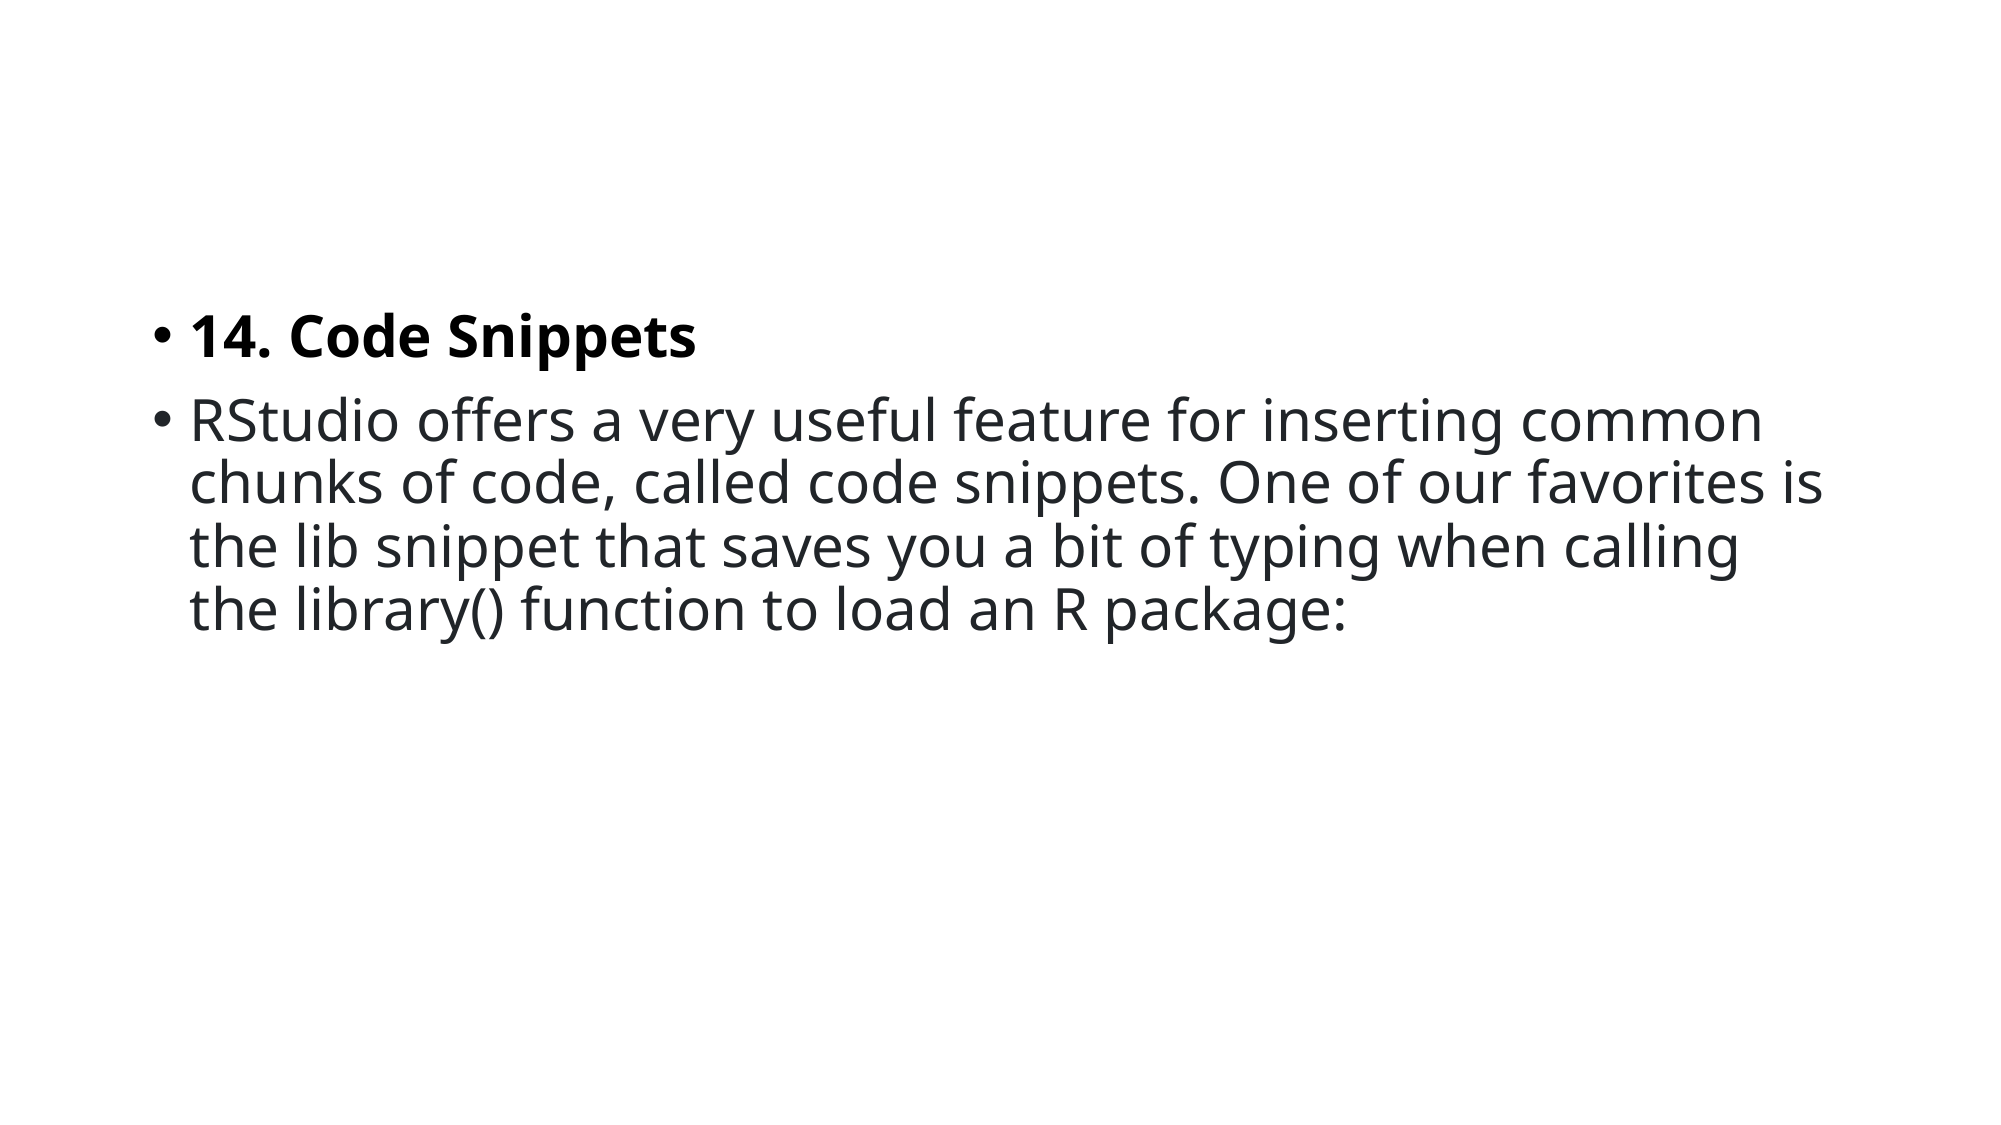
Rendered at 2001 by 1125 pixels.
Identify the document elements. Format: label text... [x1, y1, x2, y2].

list 14. Code Snippets RStudio offers a very useful feature for inserting common chunks of code, called code snippets. One of our favorites is the lib snippet that saves you a bit of typing when calling the library() function to load an R package: [137, 299, 1863, 1014]
